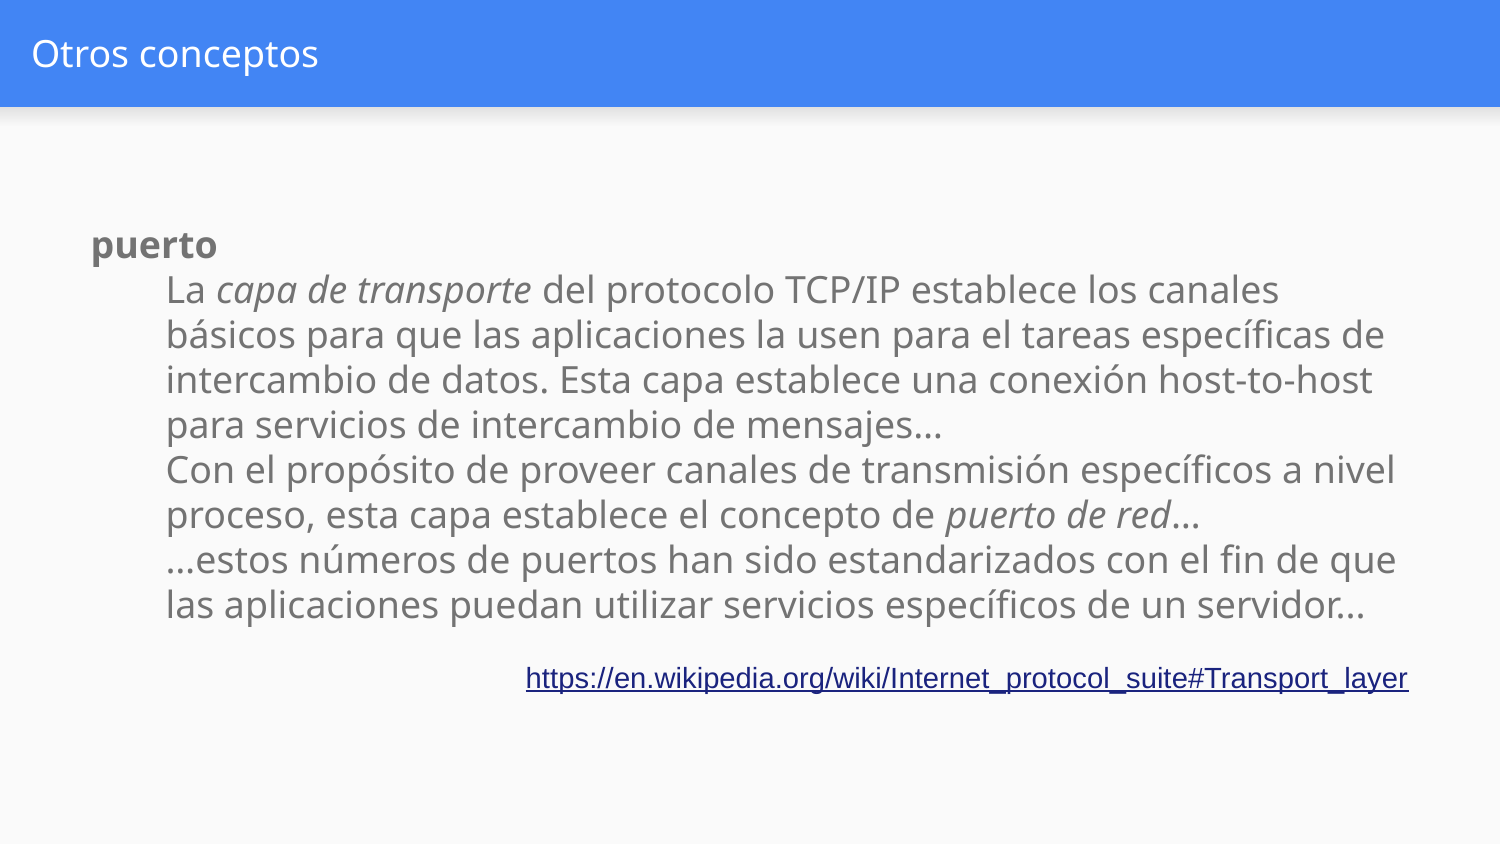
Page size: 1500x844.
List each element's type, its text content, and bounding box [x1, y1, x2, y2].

text_box https://en.wikipedia.org/wiki/Internet_protocol_suite#Transport_layer [190, 644, 1425, 710]
title Otros conceptos [16, 2, 1464, 102]
list puerto La capa de transporte del protocolo TCP/IP establece los canales básicos para que las aplicaciones la usen para el tareas específicas de intercambio de datos. Esta capa establece una conexión host-to-host para servicios de intercambio de mensajes… Con el propósito de proveer canales de transmisión específicos a nivel proceso, esta capa establece el concepto de puerto de red… …estos números de puertos han sido estandarizados con el fin de que las aplicaciones puedan utilizar servicios específicos de un servidor... [75, 199, 1425, 645]
